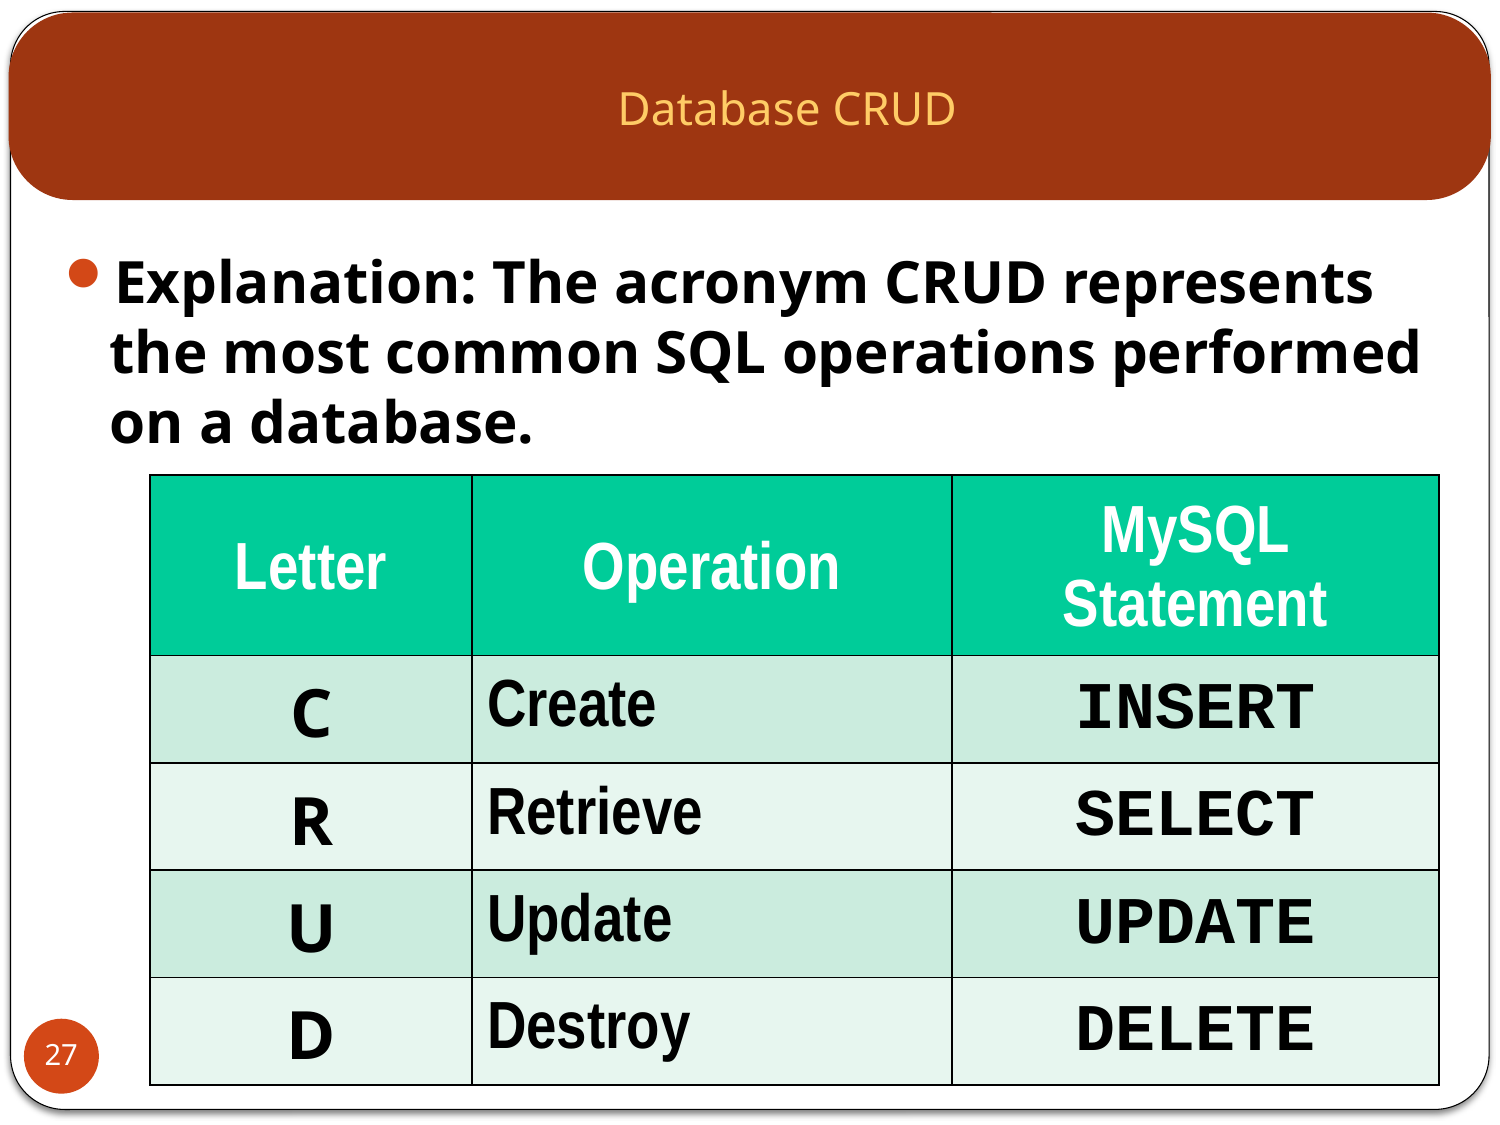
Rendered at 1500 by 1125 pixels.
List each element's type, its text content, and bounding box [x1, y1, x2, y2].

list Explanation: The acronym CRUD represents the most common SQL operations performed on a database. [50, 237, 1463, 997]
table_cell SELECT [953, 764, 1438, 869]
table_header MySQL Statement [953, 476, 1438, 655]
title Database CRUD [150, 17, 1425, 205]
table_cell INSERT [953, 656, 1438, 762]
table_cell DELETE [953, 978, 1438, 1084]
table_cell Update [473, 871, 951, 977]
table_header Operation [473, 476, 951, 655]
table_cell UPDATE [953, 871, 1438, 977]
table_cell Create [473, 656, 951, 762]
table_cell U [151, 871, 471, 977]
table_cell D [151, 978, 471, 1084]
table_cell C [151, 656, 471, 762]
table_cell Destroy [473, 978, 951, 1084]
table_cell Retrieve [473, 764, 951, 869]
table_header Letter [151, 476, 471, 655]
slide_number 27 [23, 1018, 99, 1094]
table_cell R [151, 764, 471, 869]
